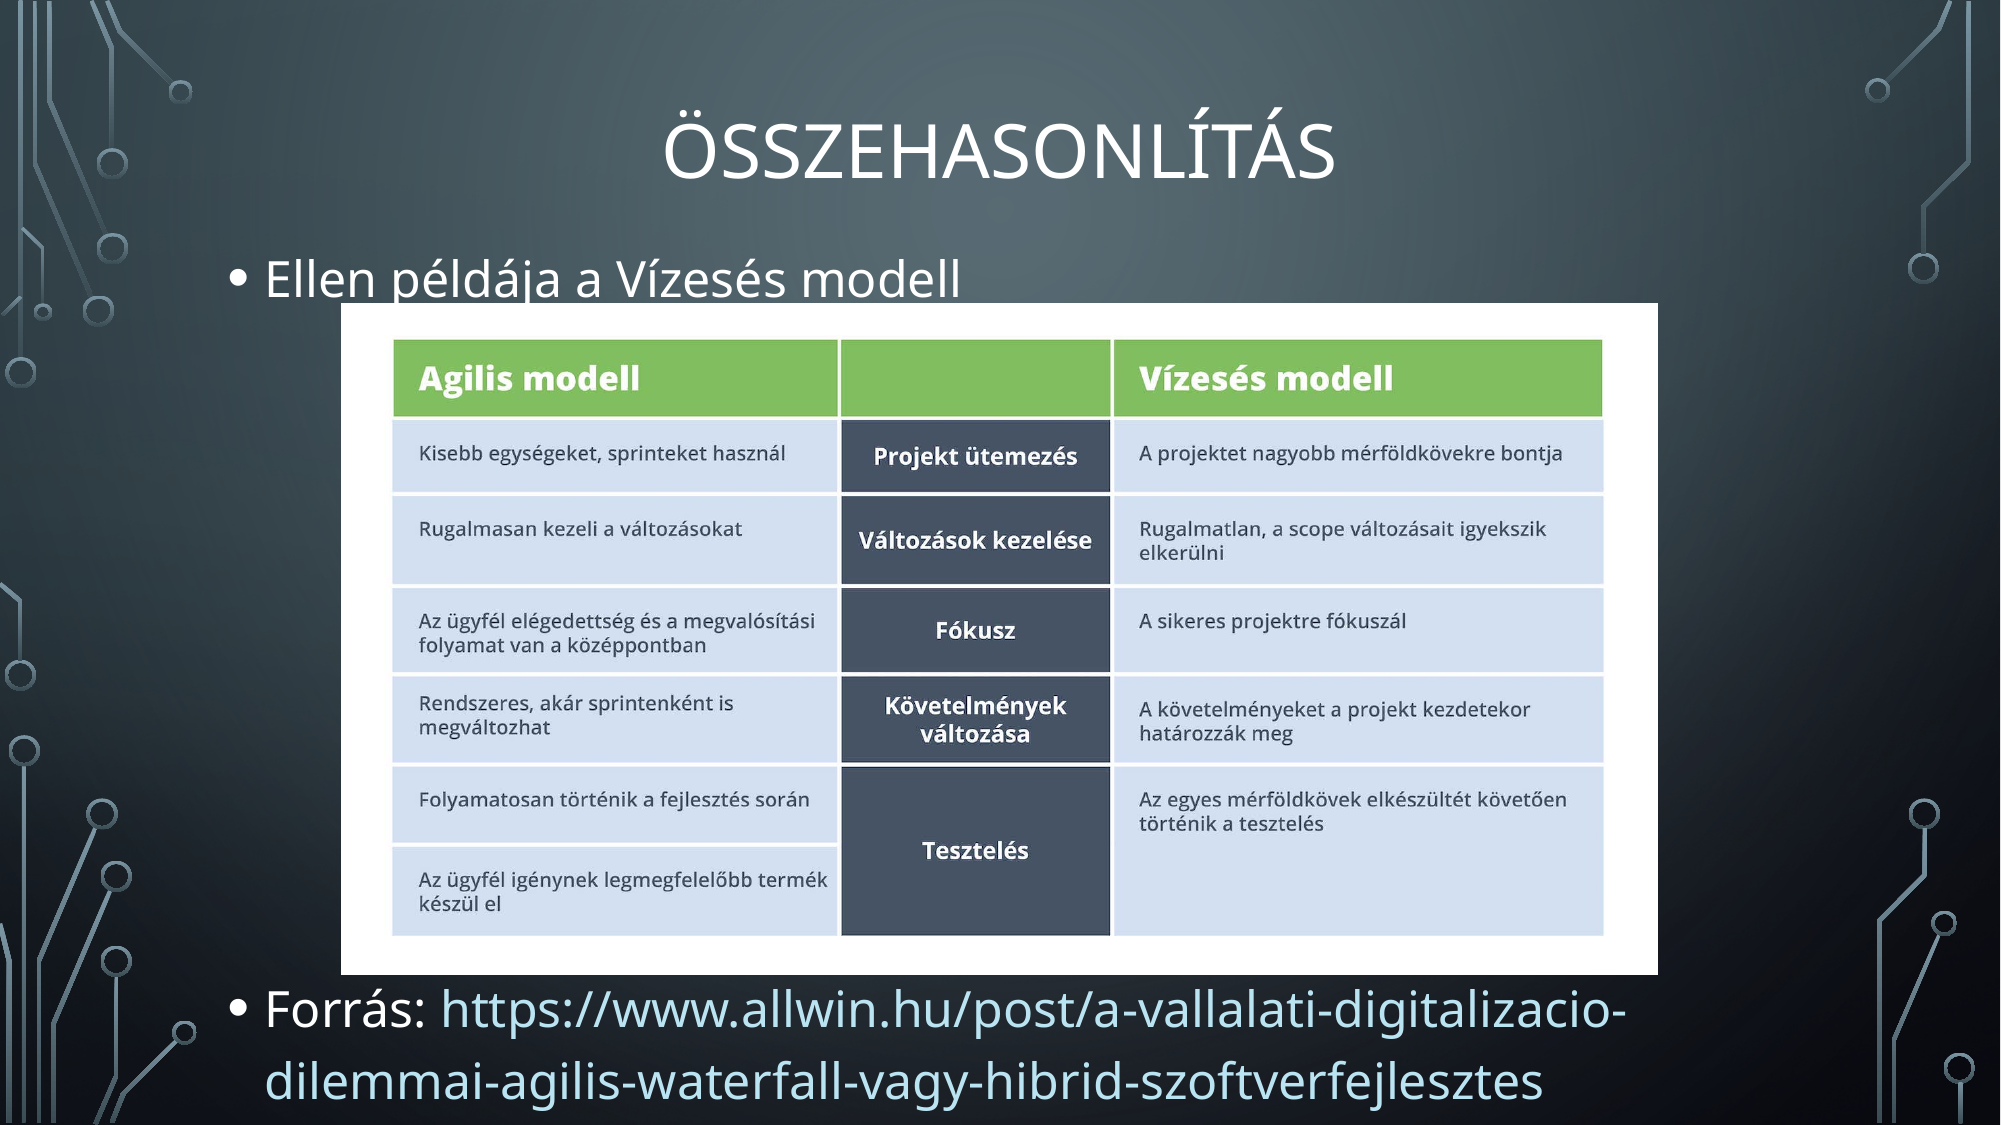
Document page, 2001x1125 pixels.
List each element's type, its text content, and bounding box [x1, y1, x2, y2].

text_box Forrás: https://www.allwin.hu/post/a-vallalati-digitalizacio-dilemmai-agilis-waterfall-vagy-hibrid-szoftverfejlesztes [212, 876, 1838, 1125]
picture [341, 303, 1658, 975]
title Összehasonlítás [187, 32, 1813, 276]
list Ellen példája a Vízesés modell [212, 227, 1838, 809]
